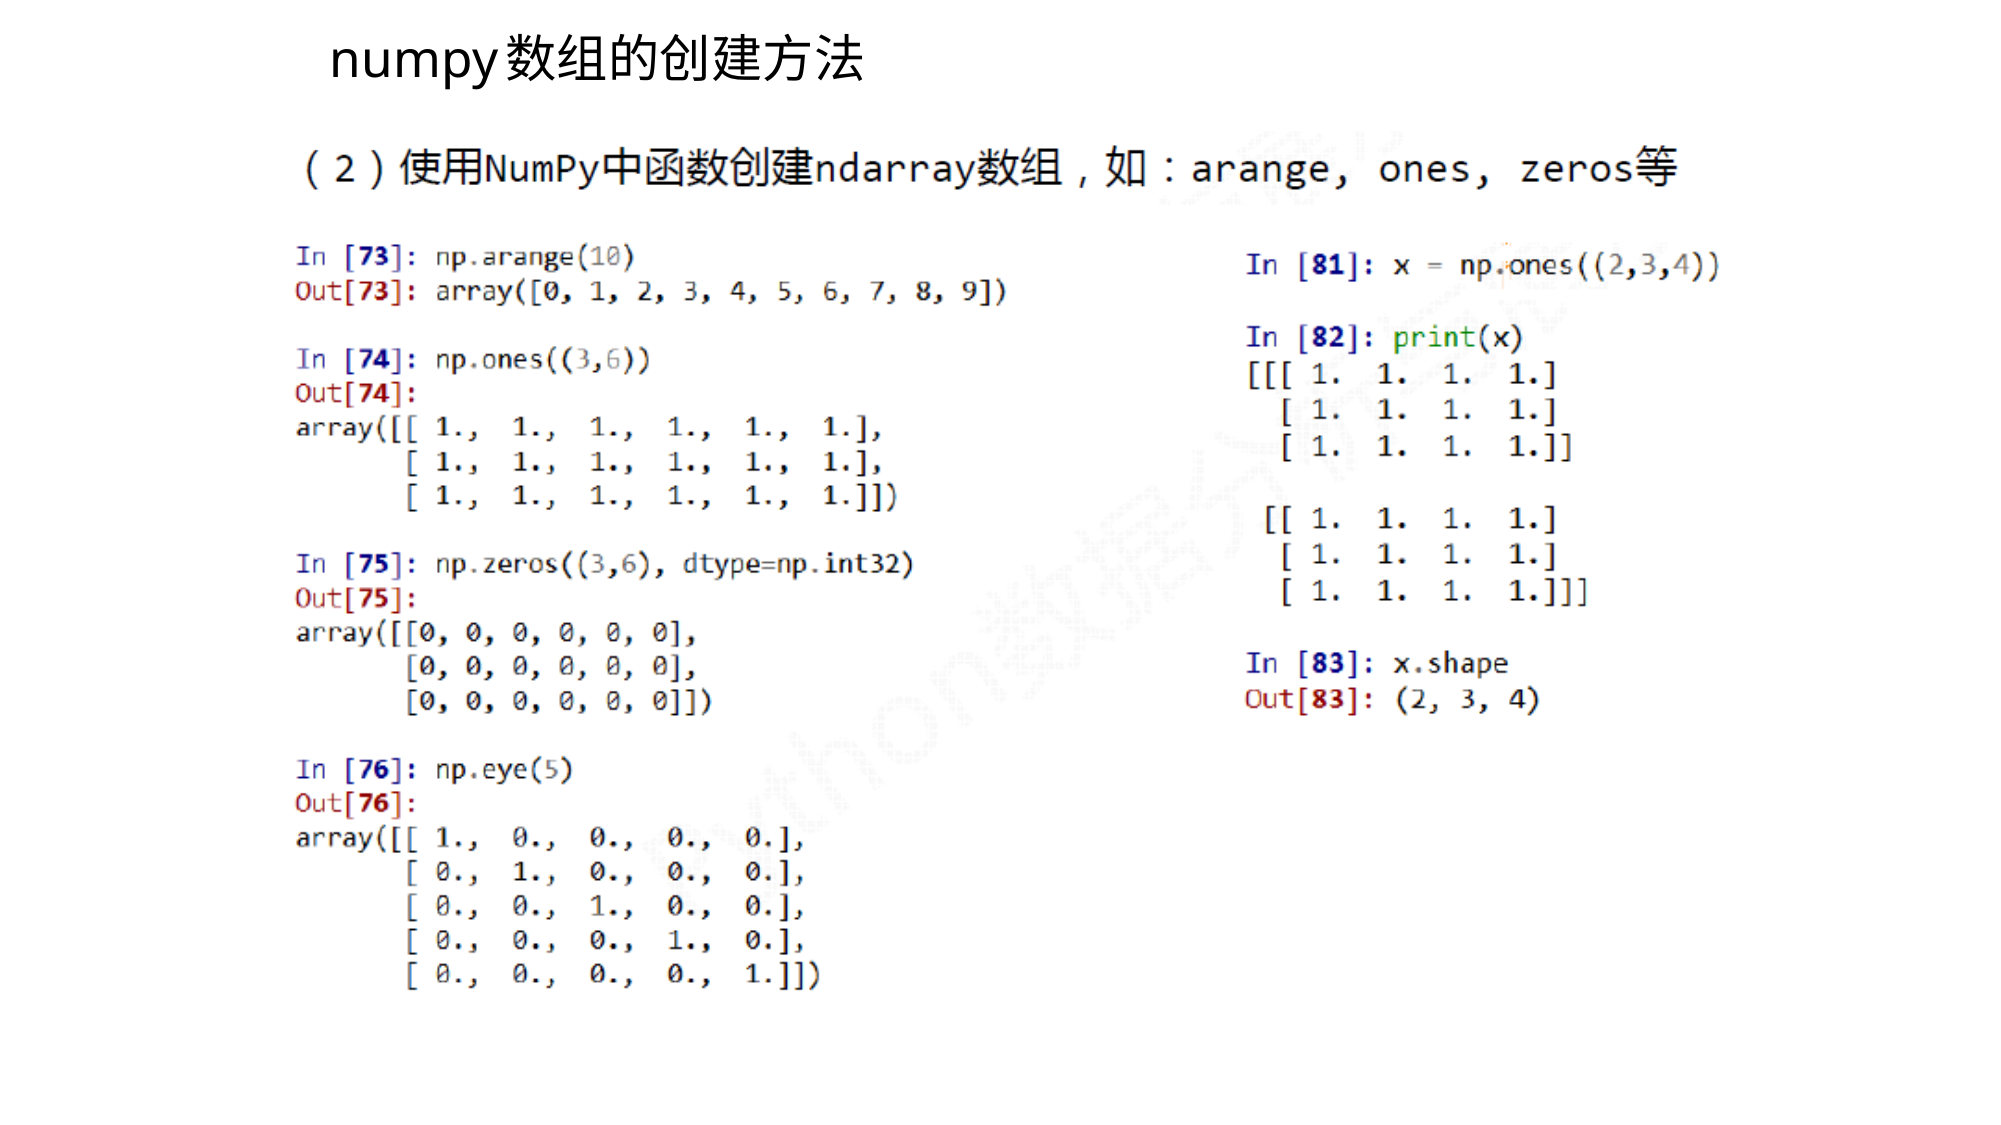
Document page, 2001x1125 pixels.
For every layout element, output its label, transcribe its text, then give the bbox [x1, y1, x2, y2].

title numpy数组的创建方法 [314, 25, 1680, 97]
picture [275, 130, 1719, 207]
picture [262, 219, 1732, 1031]
